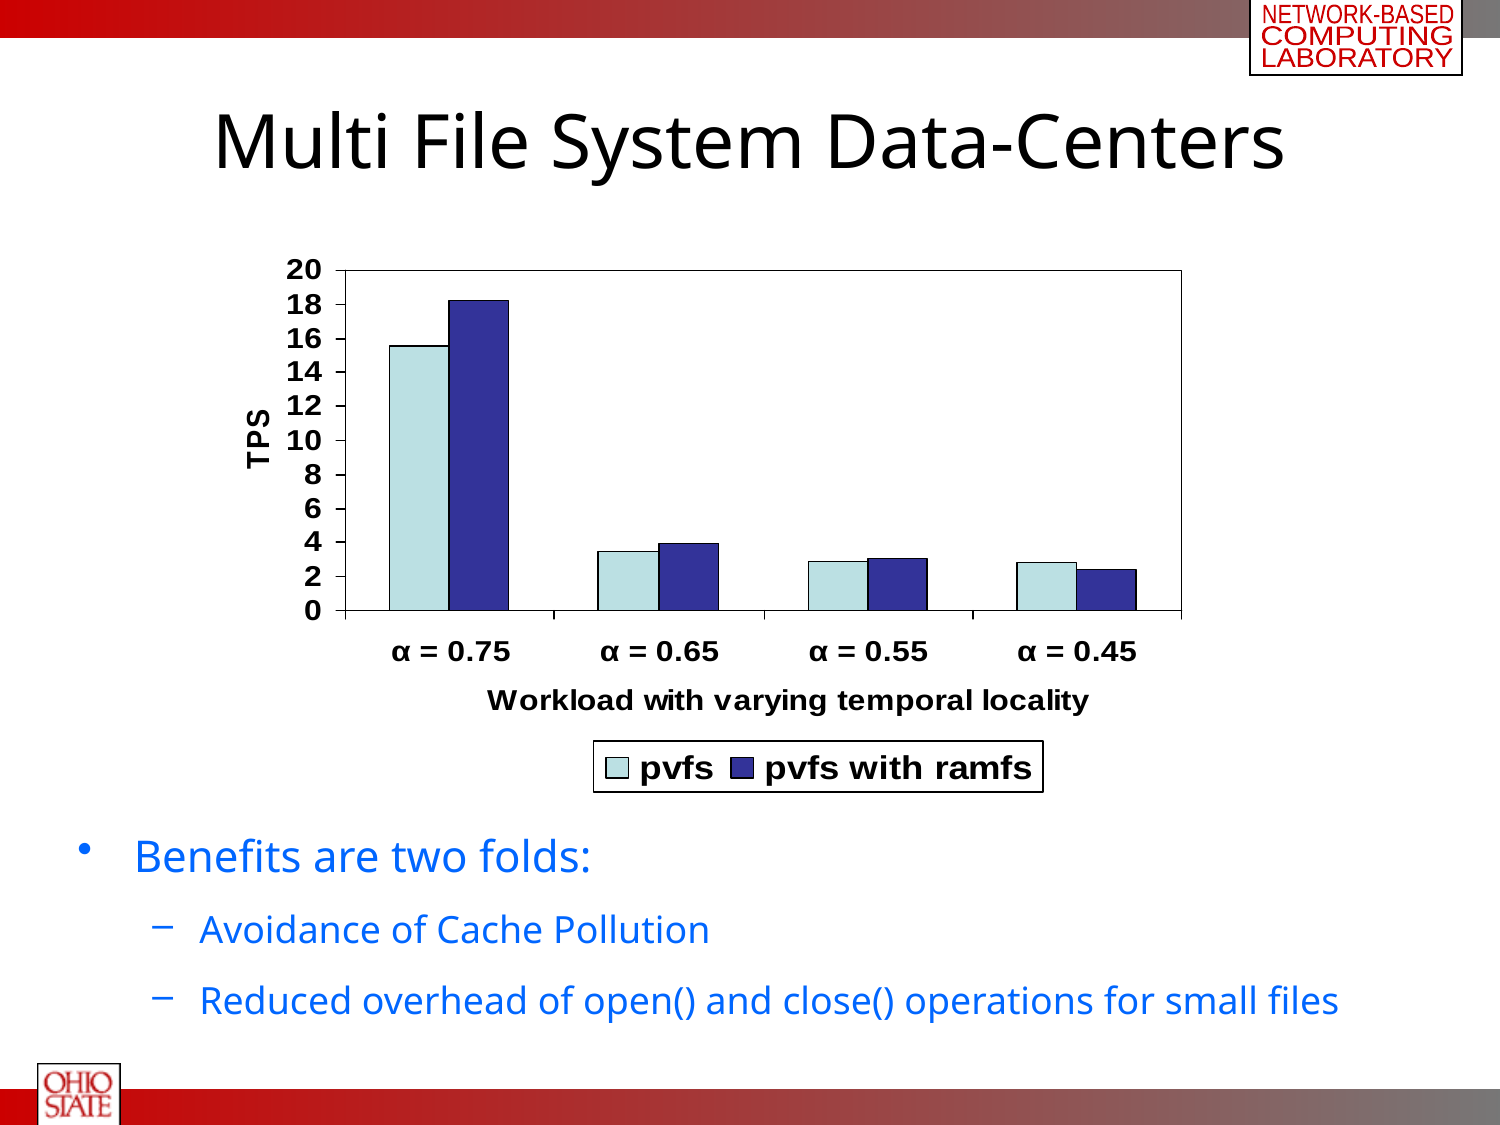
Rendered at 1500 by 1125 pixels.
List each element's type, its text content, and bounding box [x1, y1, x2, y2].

picture [37, 1063, 121, 1125]
list Benefits are two folds: Avoidance of Cache Pollution Reduced overhead of open() and close() operations for small files [62, 800, 1463, 1063]
title Multi File System Data-Centers [75, 45, 1425, 233]
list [224, 224, 1201, 813]
